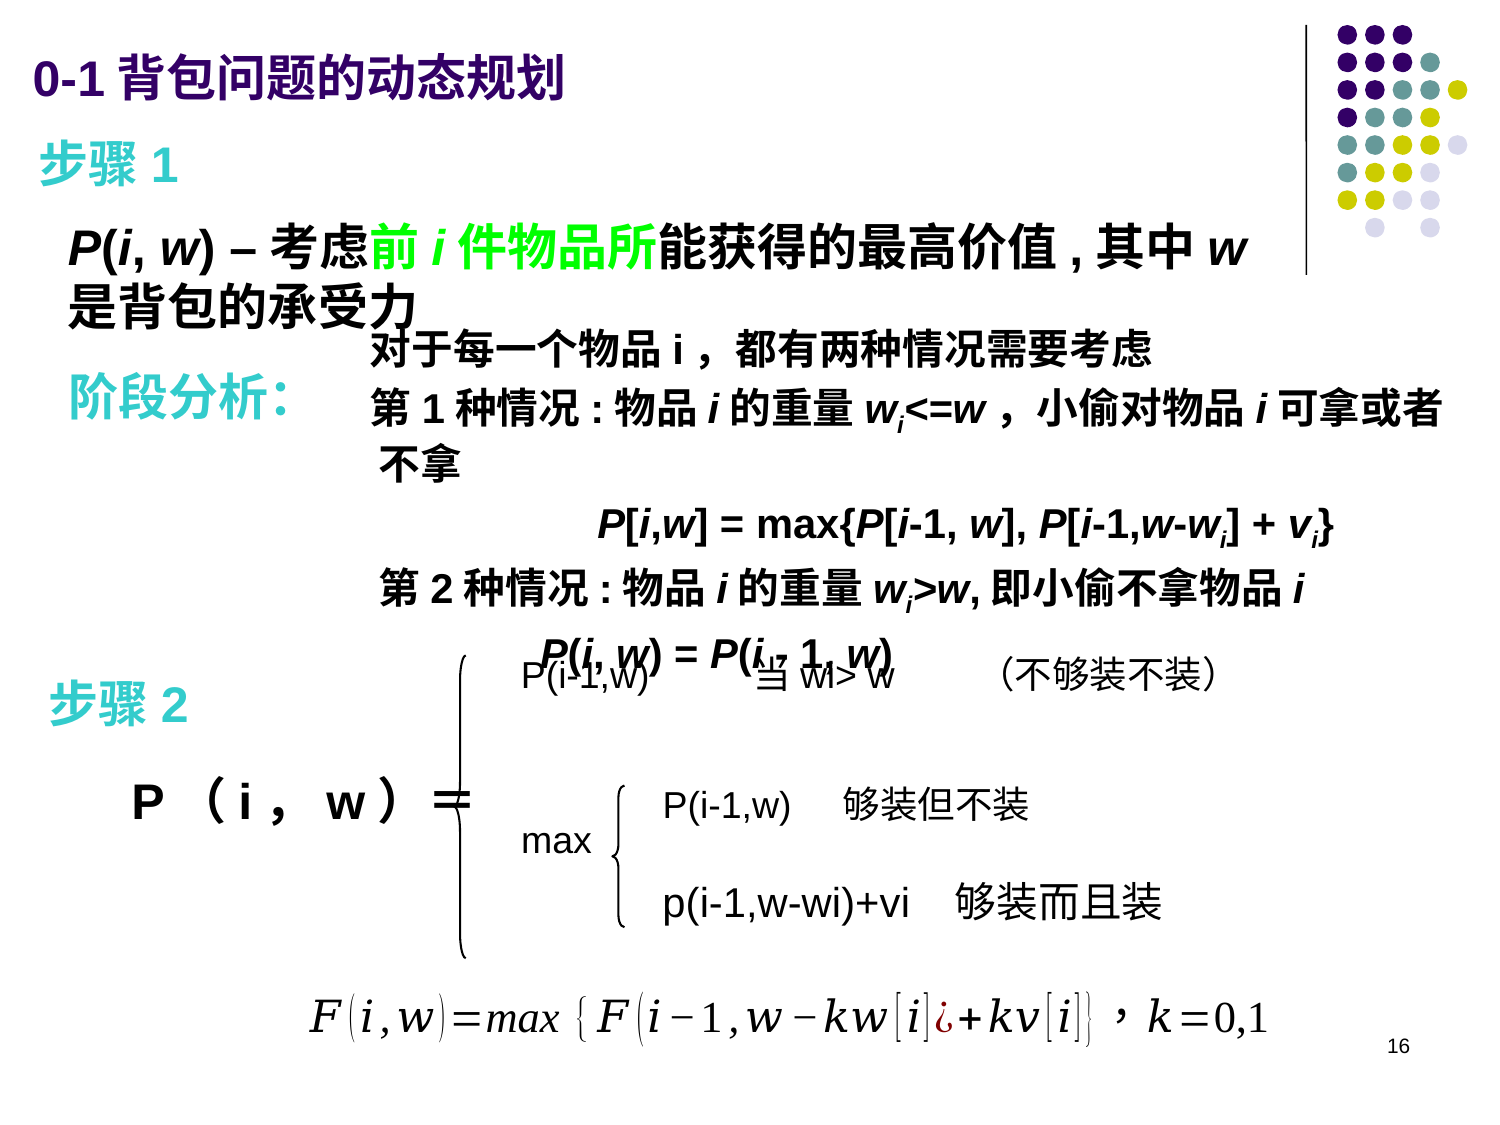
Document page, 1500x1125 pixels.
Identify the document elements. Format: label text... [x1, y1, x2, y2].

slide_number 16 [1074, 1025, 1425, 1100]
text_box 步骤1 [24, 125, 194, 200]
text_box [116, 643, 1310, 959]
text_box 步骤2 [34, 665, 116, 741]
title 0-1背包问题的动态规划 [17, 29, 597, 114]
text_box P(i, w) –考虑前i件物品所能获得的最高价值,其中w是背包的承受力 [53, 207, 1270, 343]
list 对于每一个物品i，都有两种情况需要考虑 第1种情况:物品i的重量wi<=w，小偷对物品i可拿或者不拿 P[i,w] = max{P[i-1, w], P[i-1,w-wi] + vi} 第2种情况:物品i的重量wi>w,即小偷不拿物品i P(i, w) = P(i - 1, w) [307, 315, 1500, 682]
text_box 阶段分析： [54, 358, 334, 434]
